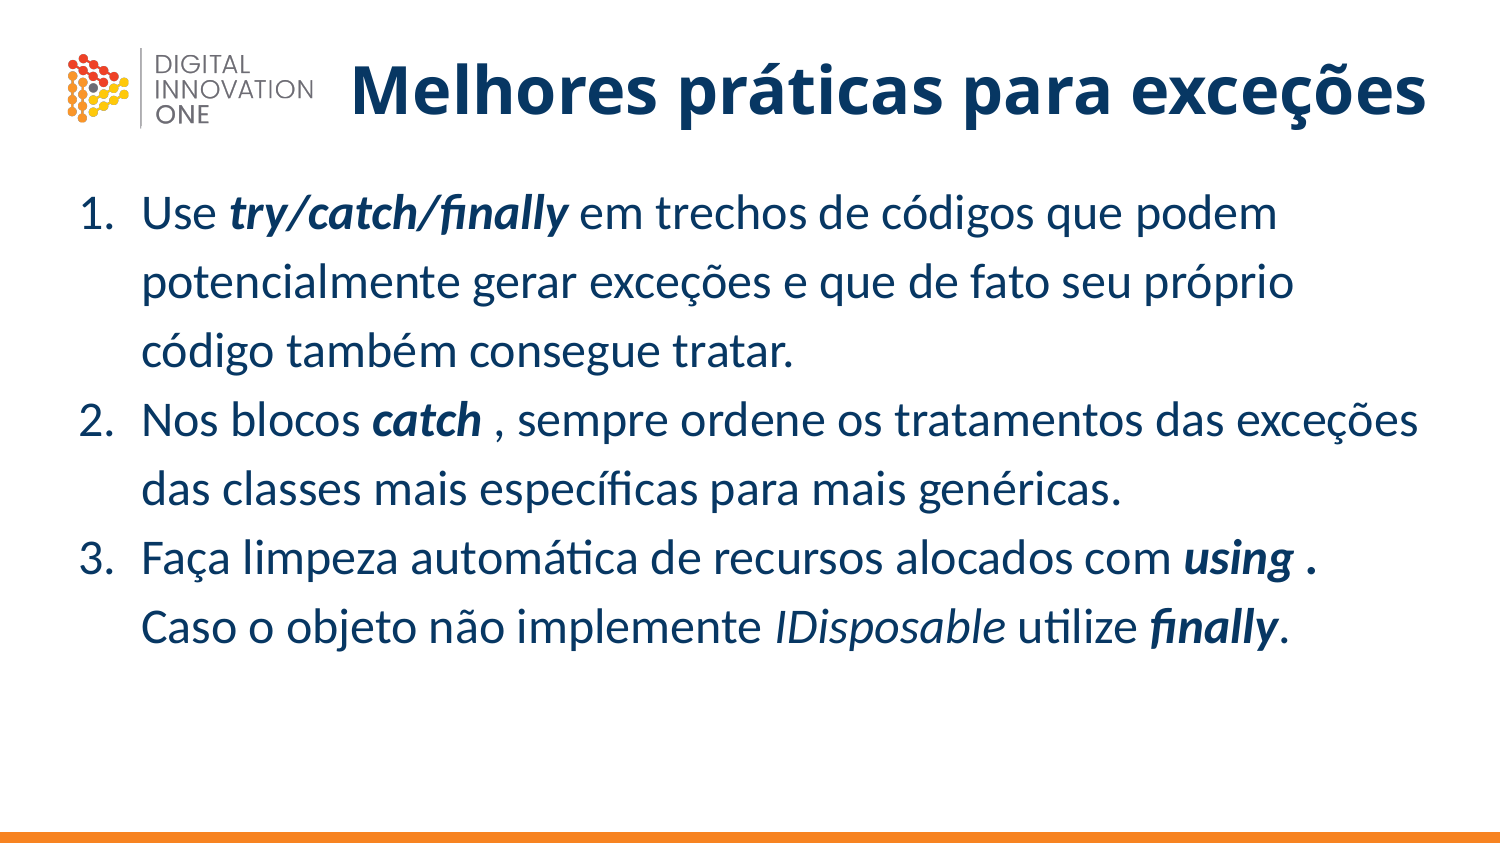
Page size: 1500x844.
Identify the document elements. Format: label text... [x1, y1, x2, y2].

picture [50, 39, 331, 138]
subtitle Melhores práticas para exceções [331, 39, 1455, 137]
text_box [0, 832, 1500, 843]
text_box Use try/catch/finally em trechos de códigos que podem potencialmente gerar exceções e que de fato seu próprio código também consegue tratar. Nos blocos catch , sempre ordene os tratamentos das exceções das classes mais específicas para mais genéricas. Faça limpeza automática de recursos alocados com using . Caso o objeto não implemente IDisposable utilize finally. [51, 155, 1442, 738]
